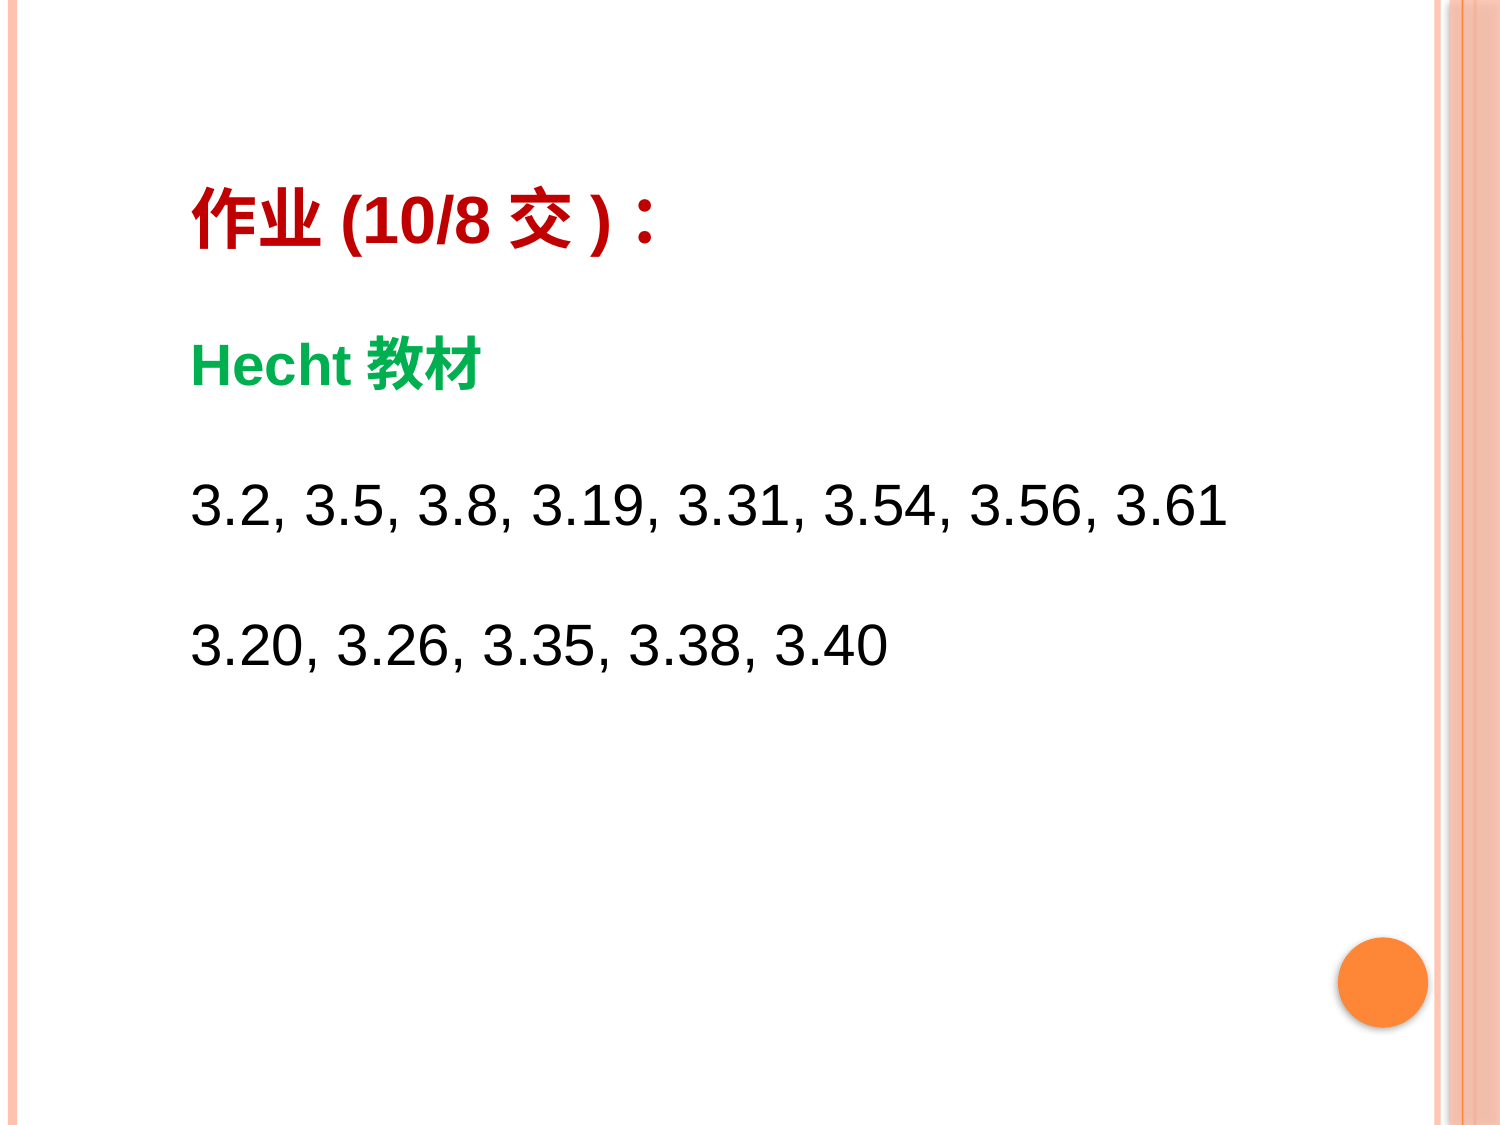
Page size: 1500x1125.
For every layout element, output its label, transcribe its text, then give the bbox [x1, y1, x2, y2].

text_box 作业(10/8交)： Hecht教材 3.2, 3.5, 3.8, 3.19, 3.31, 3.54, 3.56, 3.61 3.20, 3.26, 3.35, 3.38, 3.40 [175, 89, 1246, 825]
